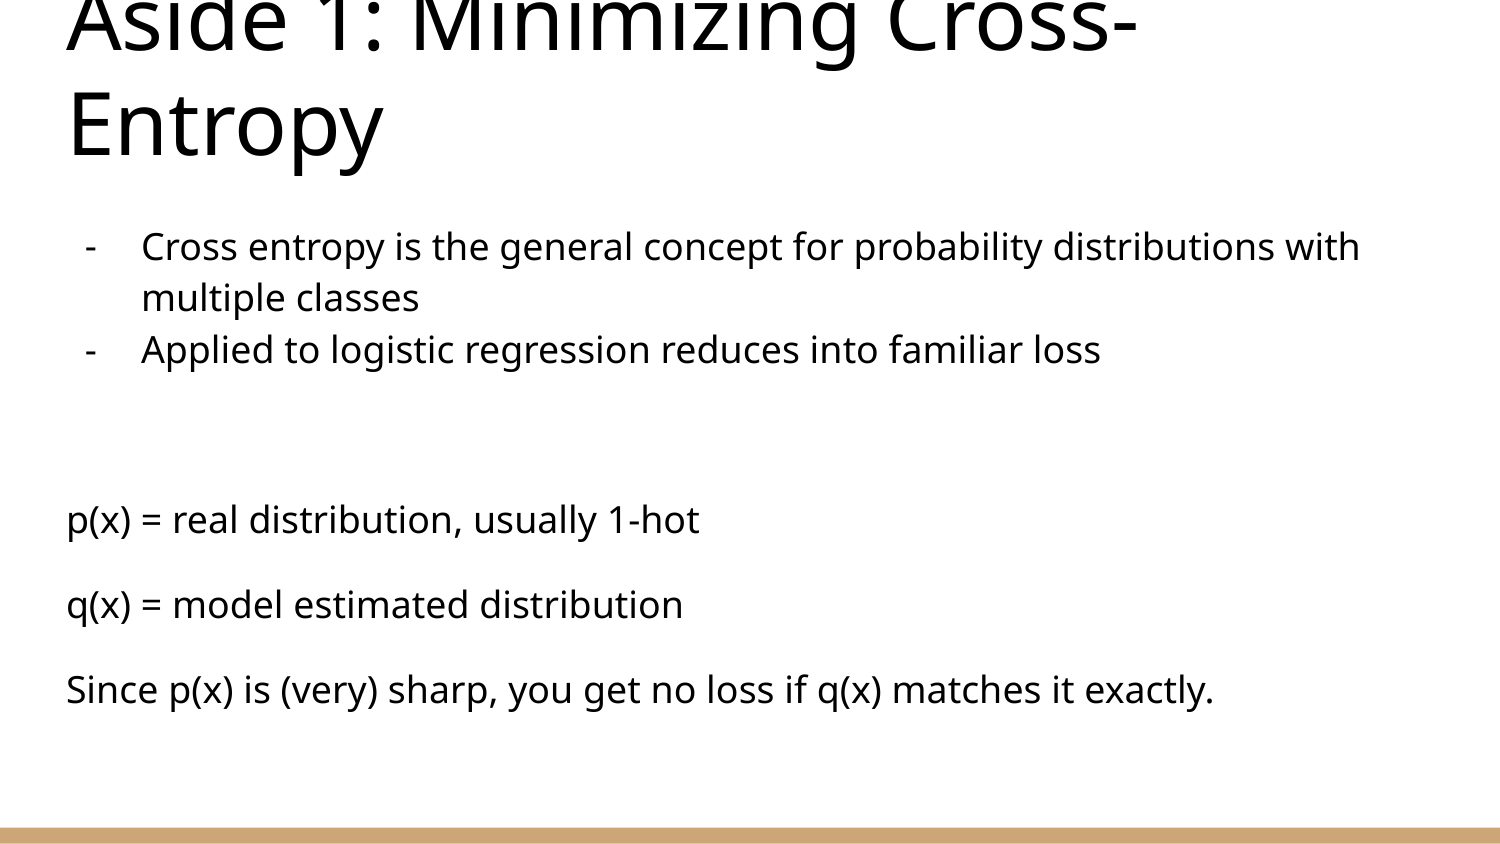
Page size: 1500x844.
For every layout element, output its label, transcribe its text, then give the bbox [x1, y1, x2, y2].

list Cross entropy is the general concept for probability distributions with multiple classes Applied to logistic regression reduces into familiar loss p(x) = real distribution, usually 1-hot q(x) = model estimated distribution Since p(x) is (very) sharp, you get no loss if q(x) matches it exactly. [51, 200, 1449, 752]
title Aside 1: Minimizing Cross-Entropy [51, 51, 1449, 189]
